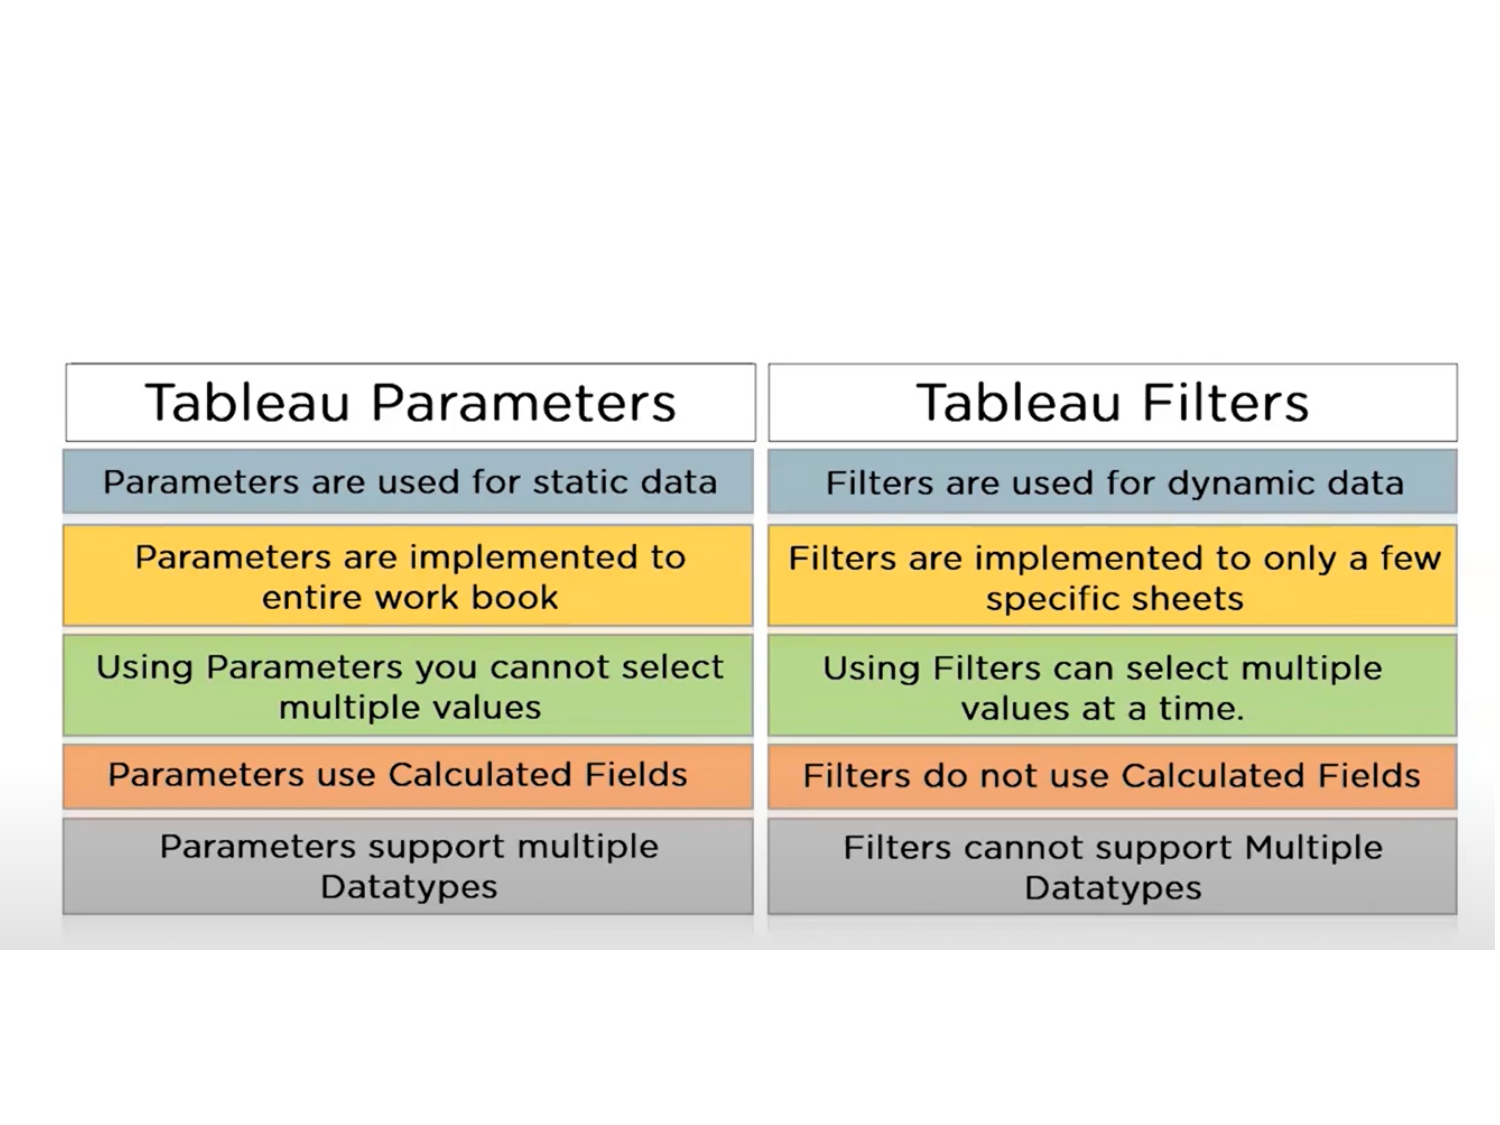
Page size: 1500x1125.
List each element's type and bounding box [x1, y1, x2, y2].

list [0, 312, 1495, 951]
